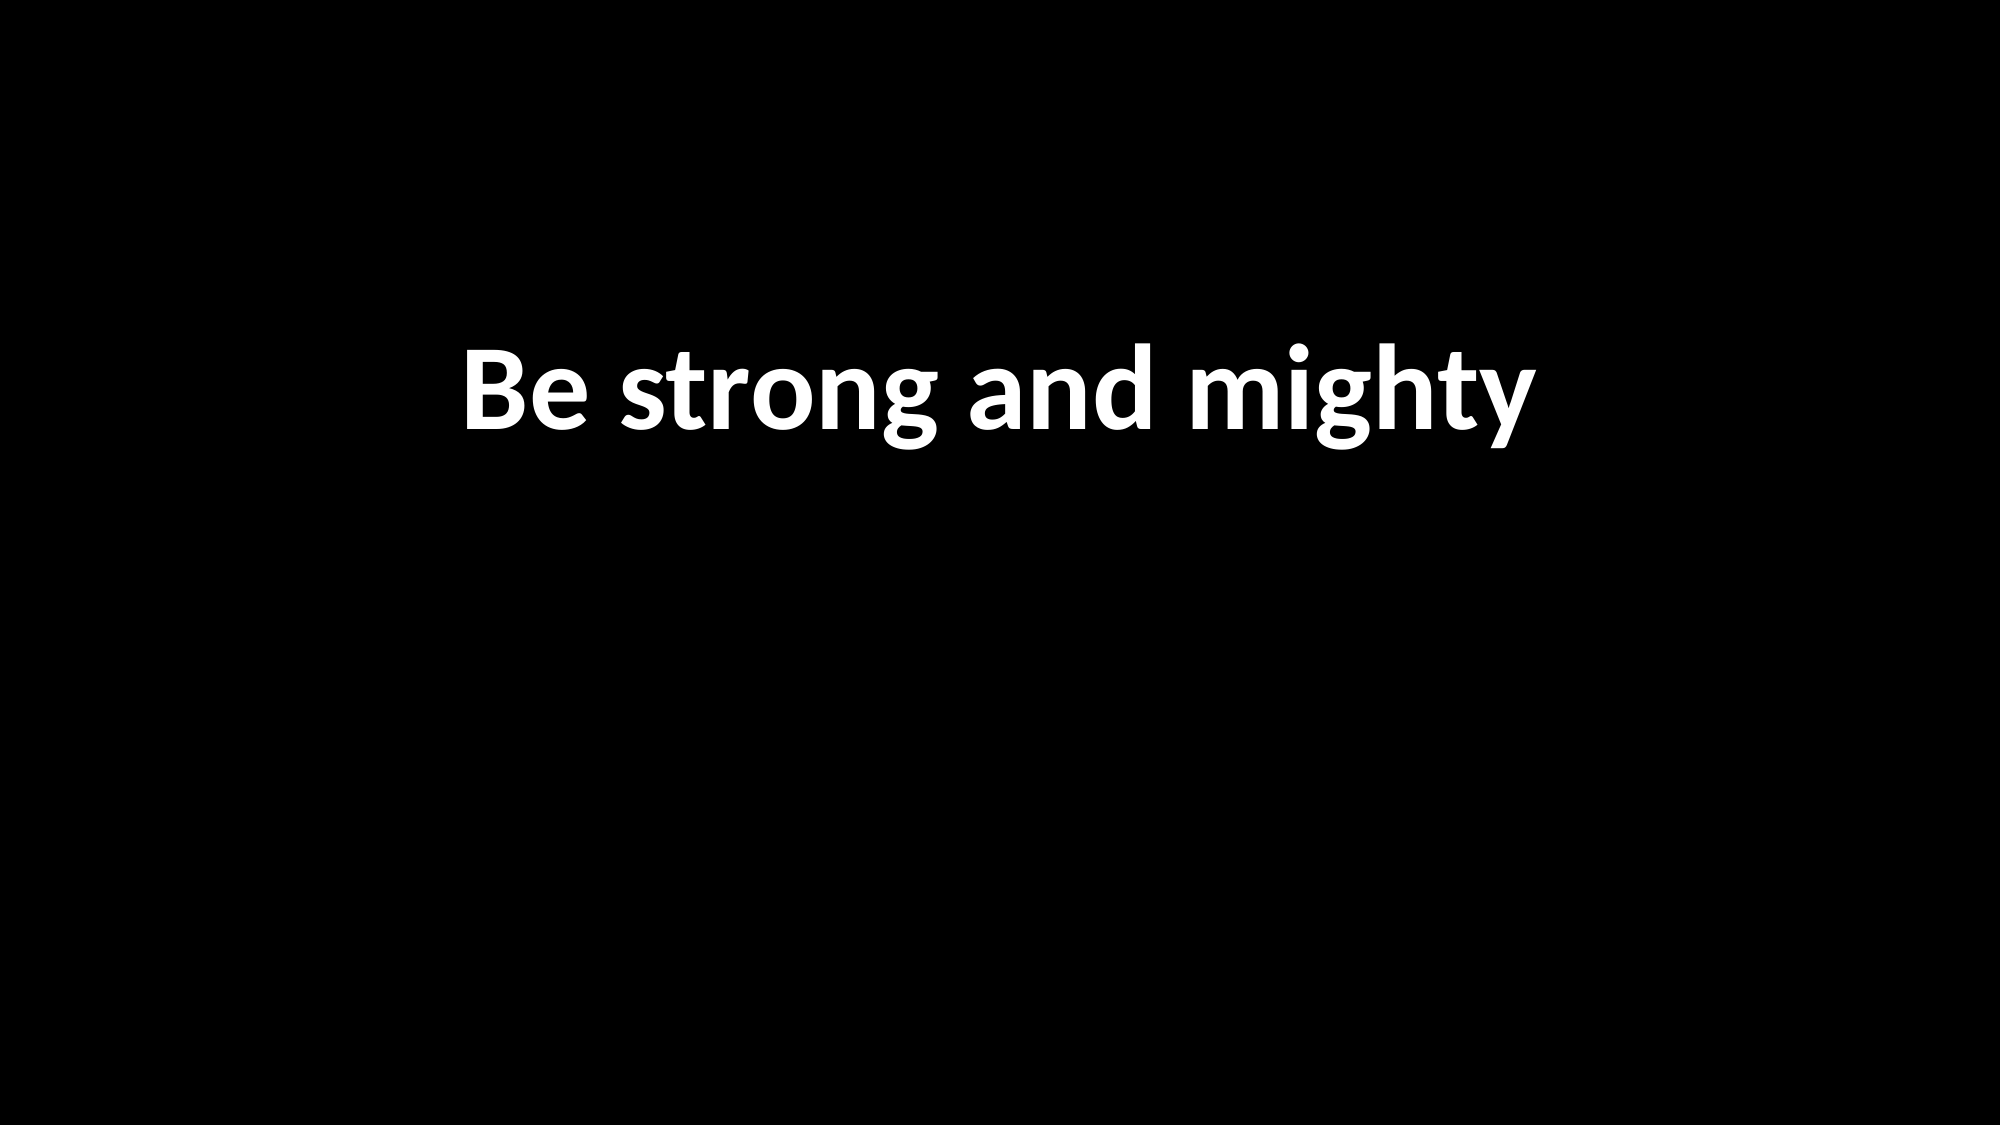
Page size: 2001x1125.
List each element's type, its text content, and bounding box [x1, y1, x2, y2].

list Be strong and mighty [0, 109, 2000, 464]
